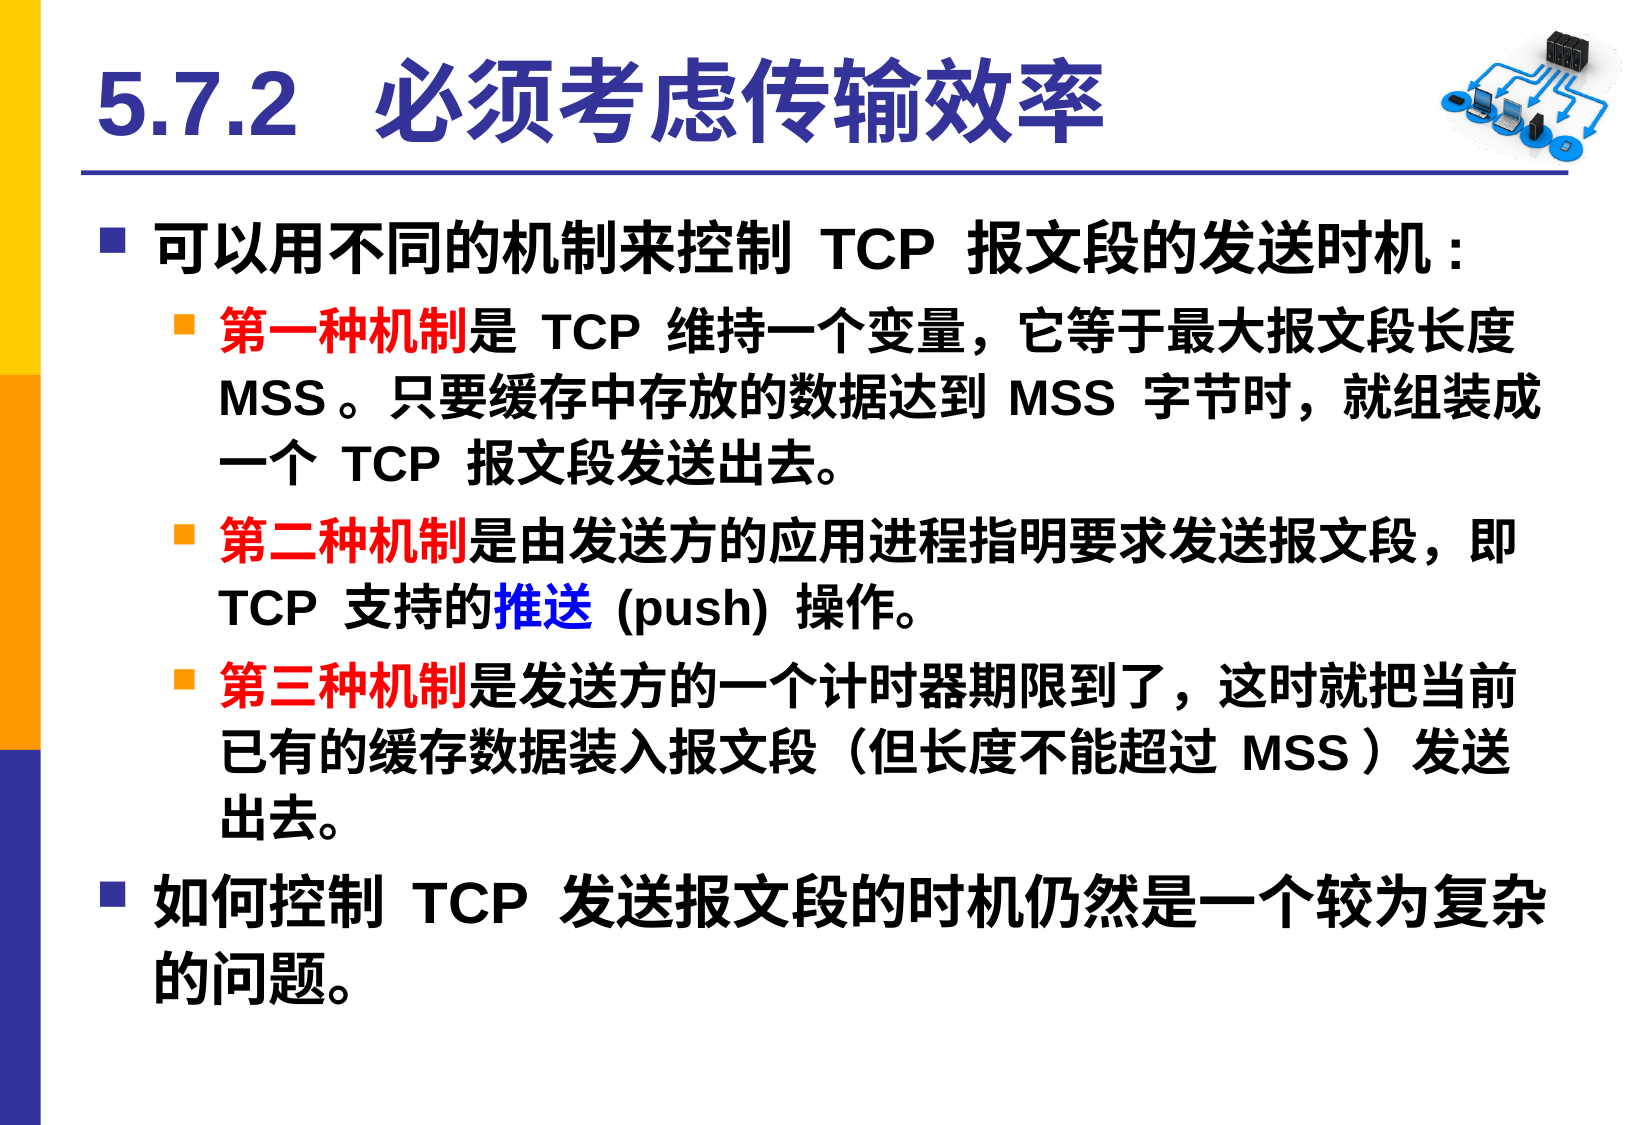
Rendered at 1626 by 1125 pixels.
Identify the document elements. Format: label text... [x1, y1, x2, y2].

list 可以用不同的机制来控制 TCP 报文段的发送时机: 第一种机制是 TCP 维持一个变量，它等于最大报文段长度 MSS。只要缓存中存放的数据达到 MSS 字节时，就组装成一个 TCP 报文段发送出去。 第二种机制是由发送方的应用进程指明要求发送报文段，即 TCP 支持的推送 (push) 操作。 第三种机制是发送方的一个计时器期限到了，这时就把当前已有的缓存数据装入报文段（但长度不能超过 MSS）发送出去。 如何控制 TCP 发送报文段的时机仍然是一个较为复杂的问题。 [81, 196, 1569, 1006]
picture [1438, 30, 1624, 165]
title 5.7.2 必须考虑传输效率 [81, 30, 1569, 161]
